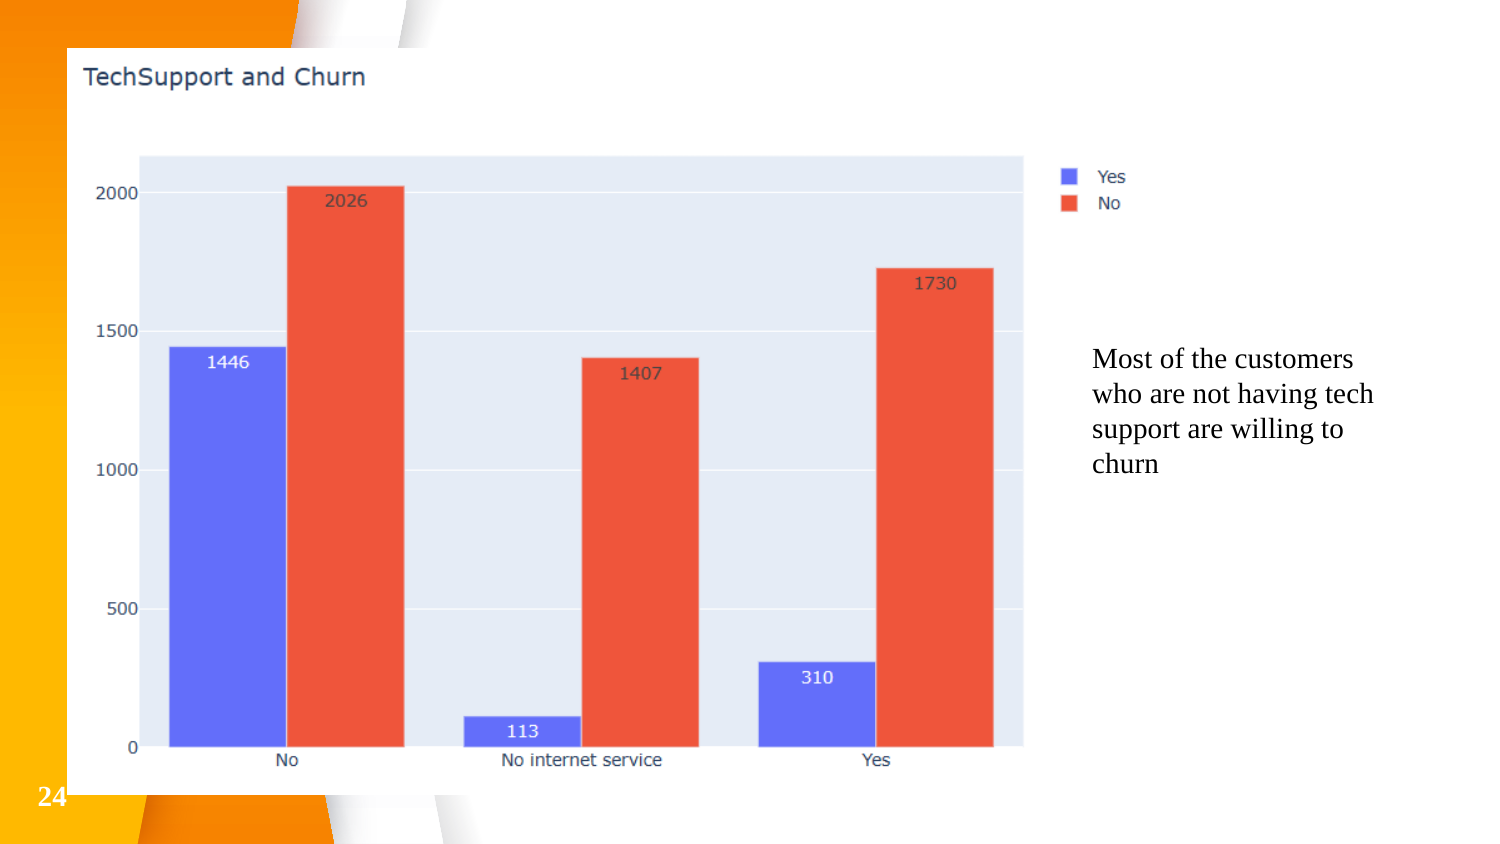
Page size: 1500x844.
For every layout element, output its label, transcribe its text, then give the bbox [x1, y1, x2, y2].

picture [67, 47, 1159, 795]
text_box Most of the customers who are not having tech support are willing to churn [1163, 331, 1391, 487]
slide_number 24 [37, 774, 99, 816]
